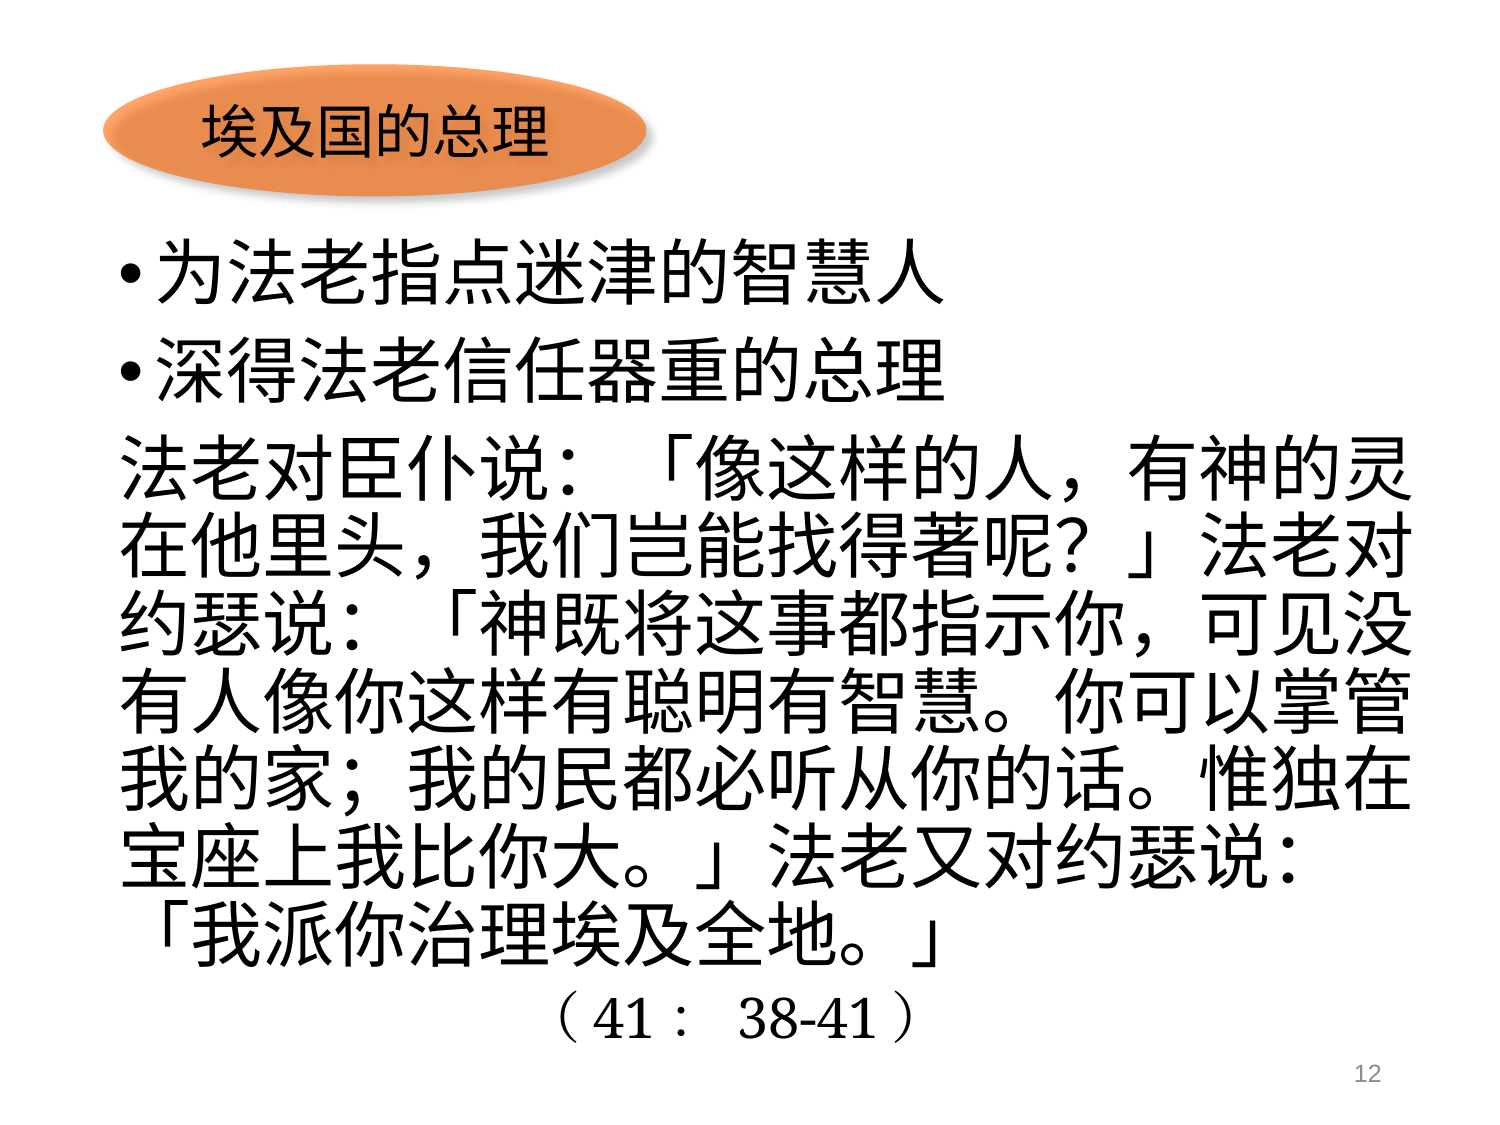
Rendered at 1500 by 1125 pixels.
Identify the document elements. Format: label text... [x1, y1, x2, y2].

text_box 埃及国的总理 [102, 63, 647, 197]
slide_number 12 [1059, 1042, 1397, 1103]
list 为法老指点迷津的智慧人 深得法老信任器重的总理 法老对臣仆说：「像这样的人，有神的灵在他里头，我们岂能找得著呢？」法老对约瑟说：「神既将这事都指示你，可见没有人像你这样有聪明有智慧。你可以掌管我的家；我的民都必听从你的话。惟独在宝座上我比你大。」法老又对约瑟说：「我派你治理埃及全地。」 （41：38-41） [103, 230, 1451, 1069]
